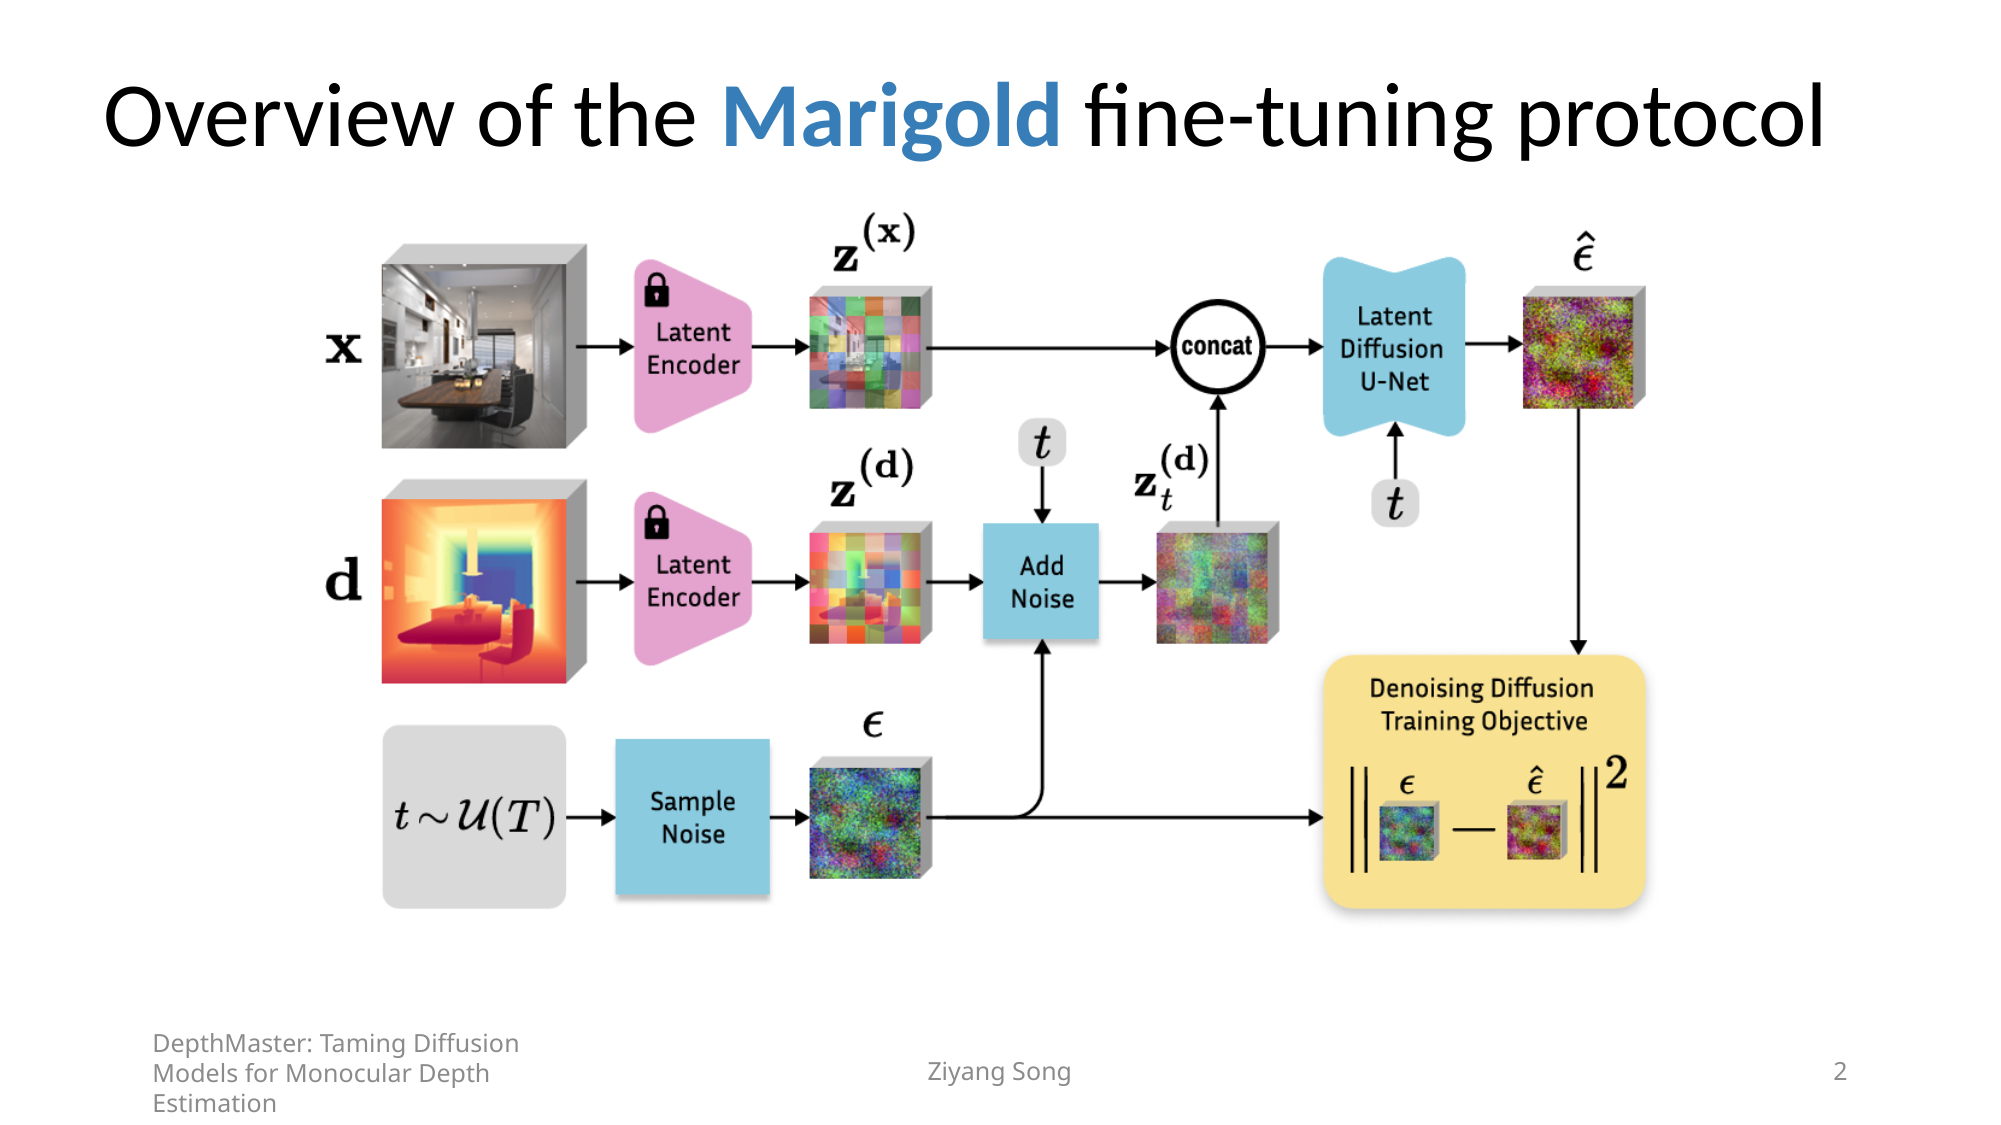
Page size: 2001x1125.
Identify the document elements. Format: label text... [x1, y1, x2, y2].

picture [318, 181, 1681, 944]
footer Ziyang Song [662, 1042, 1338, 1103]
text_box Overview of the Marigold fine-tuning protocol [88, 59, 1935, 164]
slide_number DepthMaster: Taming Diffusion Models for Monocular Depth Estimation [137, 1042, 588, 1103]
slide_number 1 [1412, 1042, 1863, 1103]
